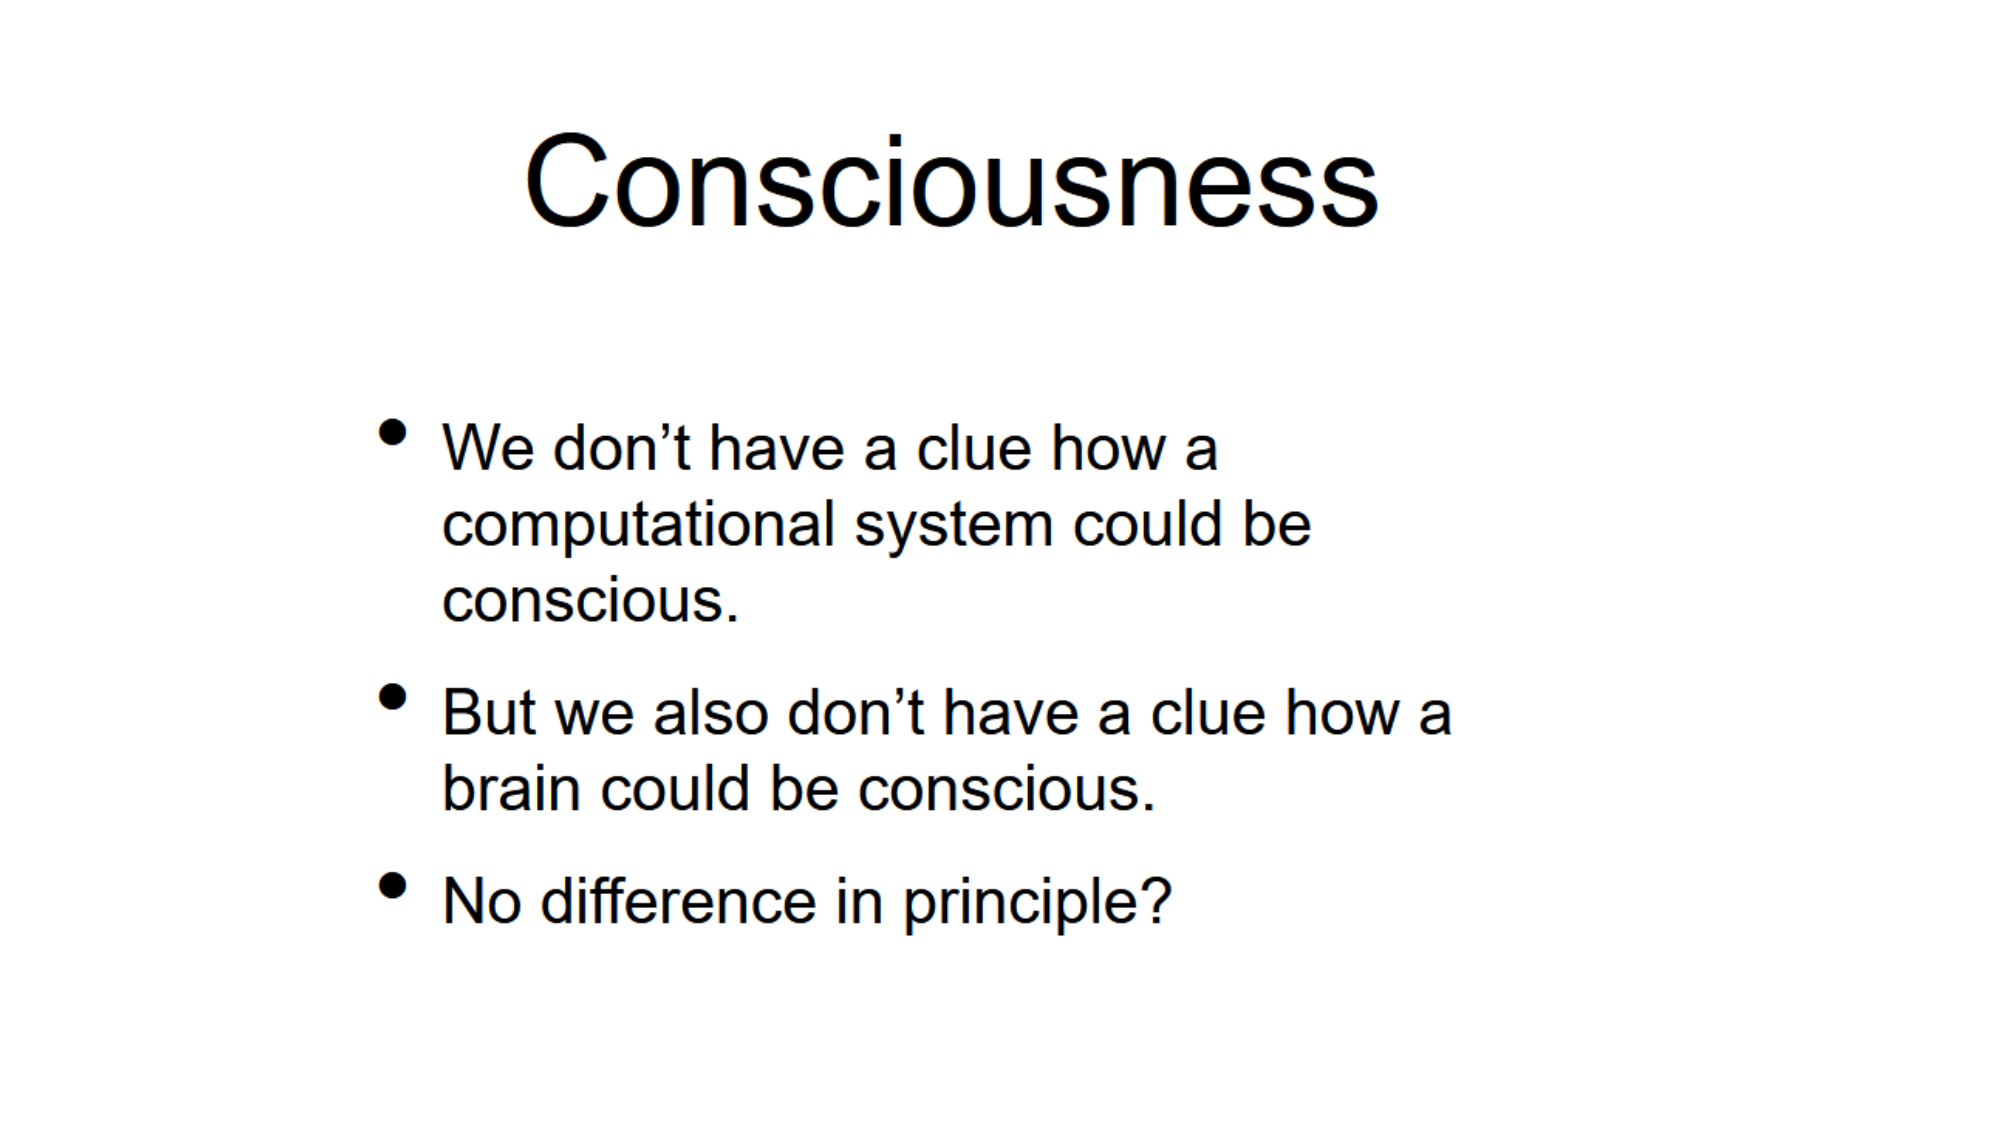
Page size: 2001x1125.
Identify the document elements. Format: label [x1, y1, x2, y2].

picture [270, 91, 1557, 976]
